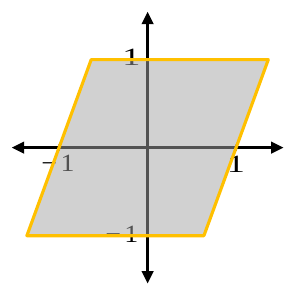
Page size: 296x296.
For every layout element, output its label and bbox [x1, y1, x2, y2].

text_box [26, 59, 269, 236]
